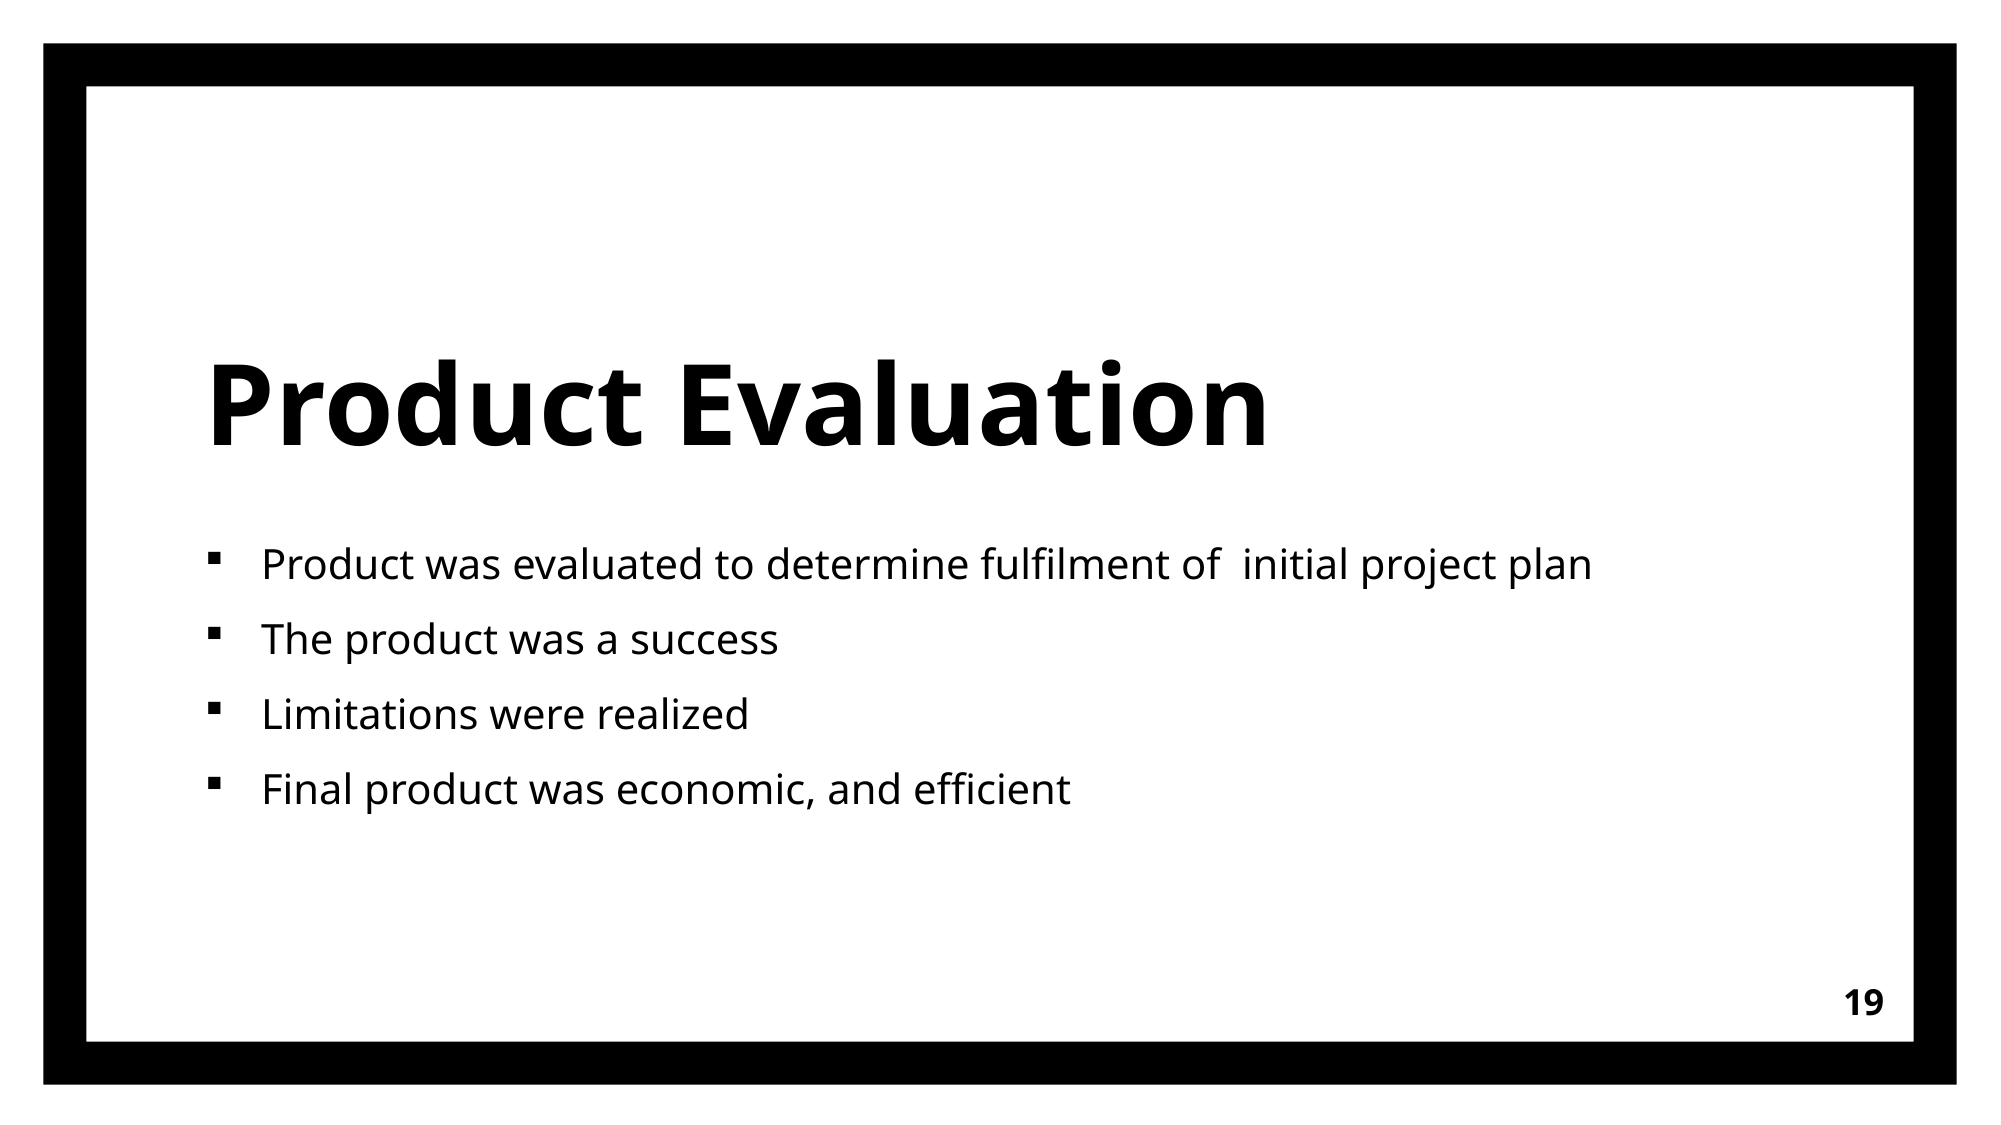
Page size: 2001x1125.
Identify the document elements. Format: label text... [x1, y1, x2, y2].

title Product Evaluation [190, 185, 1304, 483]
text_box Product was evaluated to determine fulfilment of initial project plan The product was a success Limitations were realized Final product was economic, and efficient [190, 505, 1810, 945]
slide_number 19 [1784, 960, 1905, 1047]
